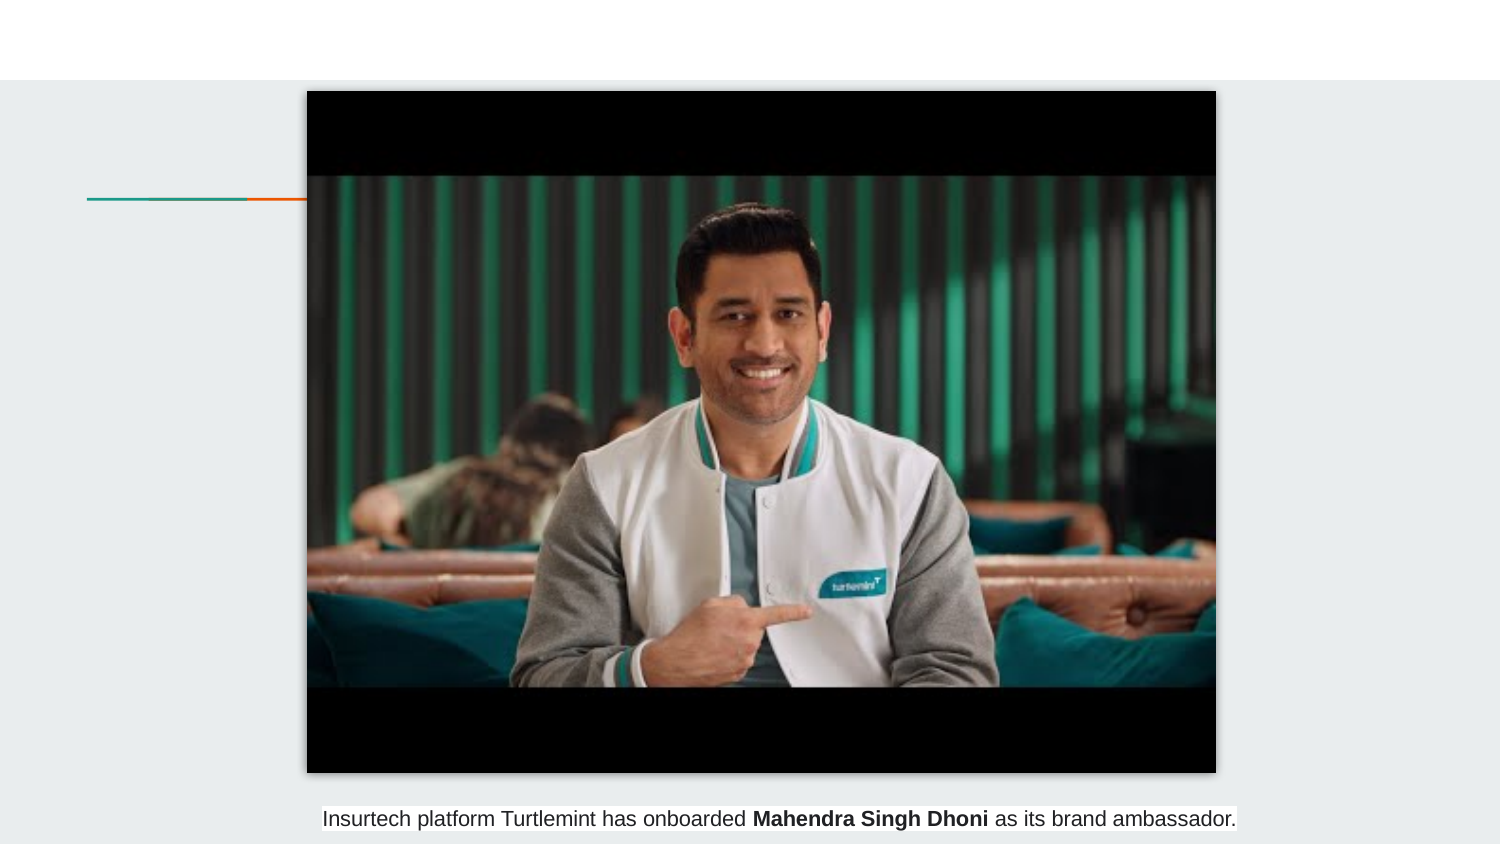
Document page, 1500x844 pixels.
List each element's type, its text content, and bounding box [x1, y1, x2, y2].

picture [307, 90, 1217, 773]
subtitle Insurtech platform Turtlemint has onboarded Mahendra Singh Dhoni as its brand ambassador. [307, 791, 1500, 844]
